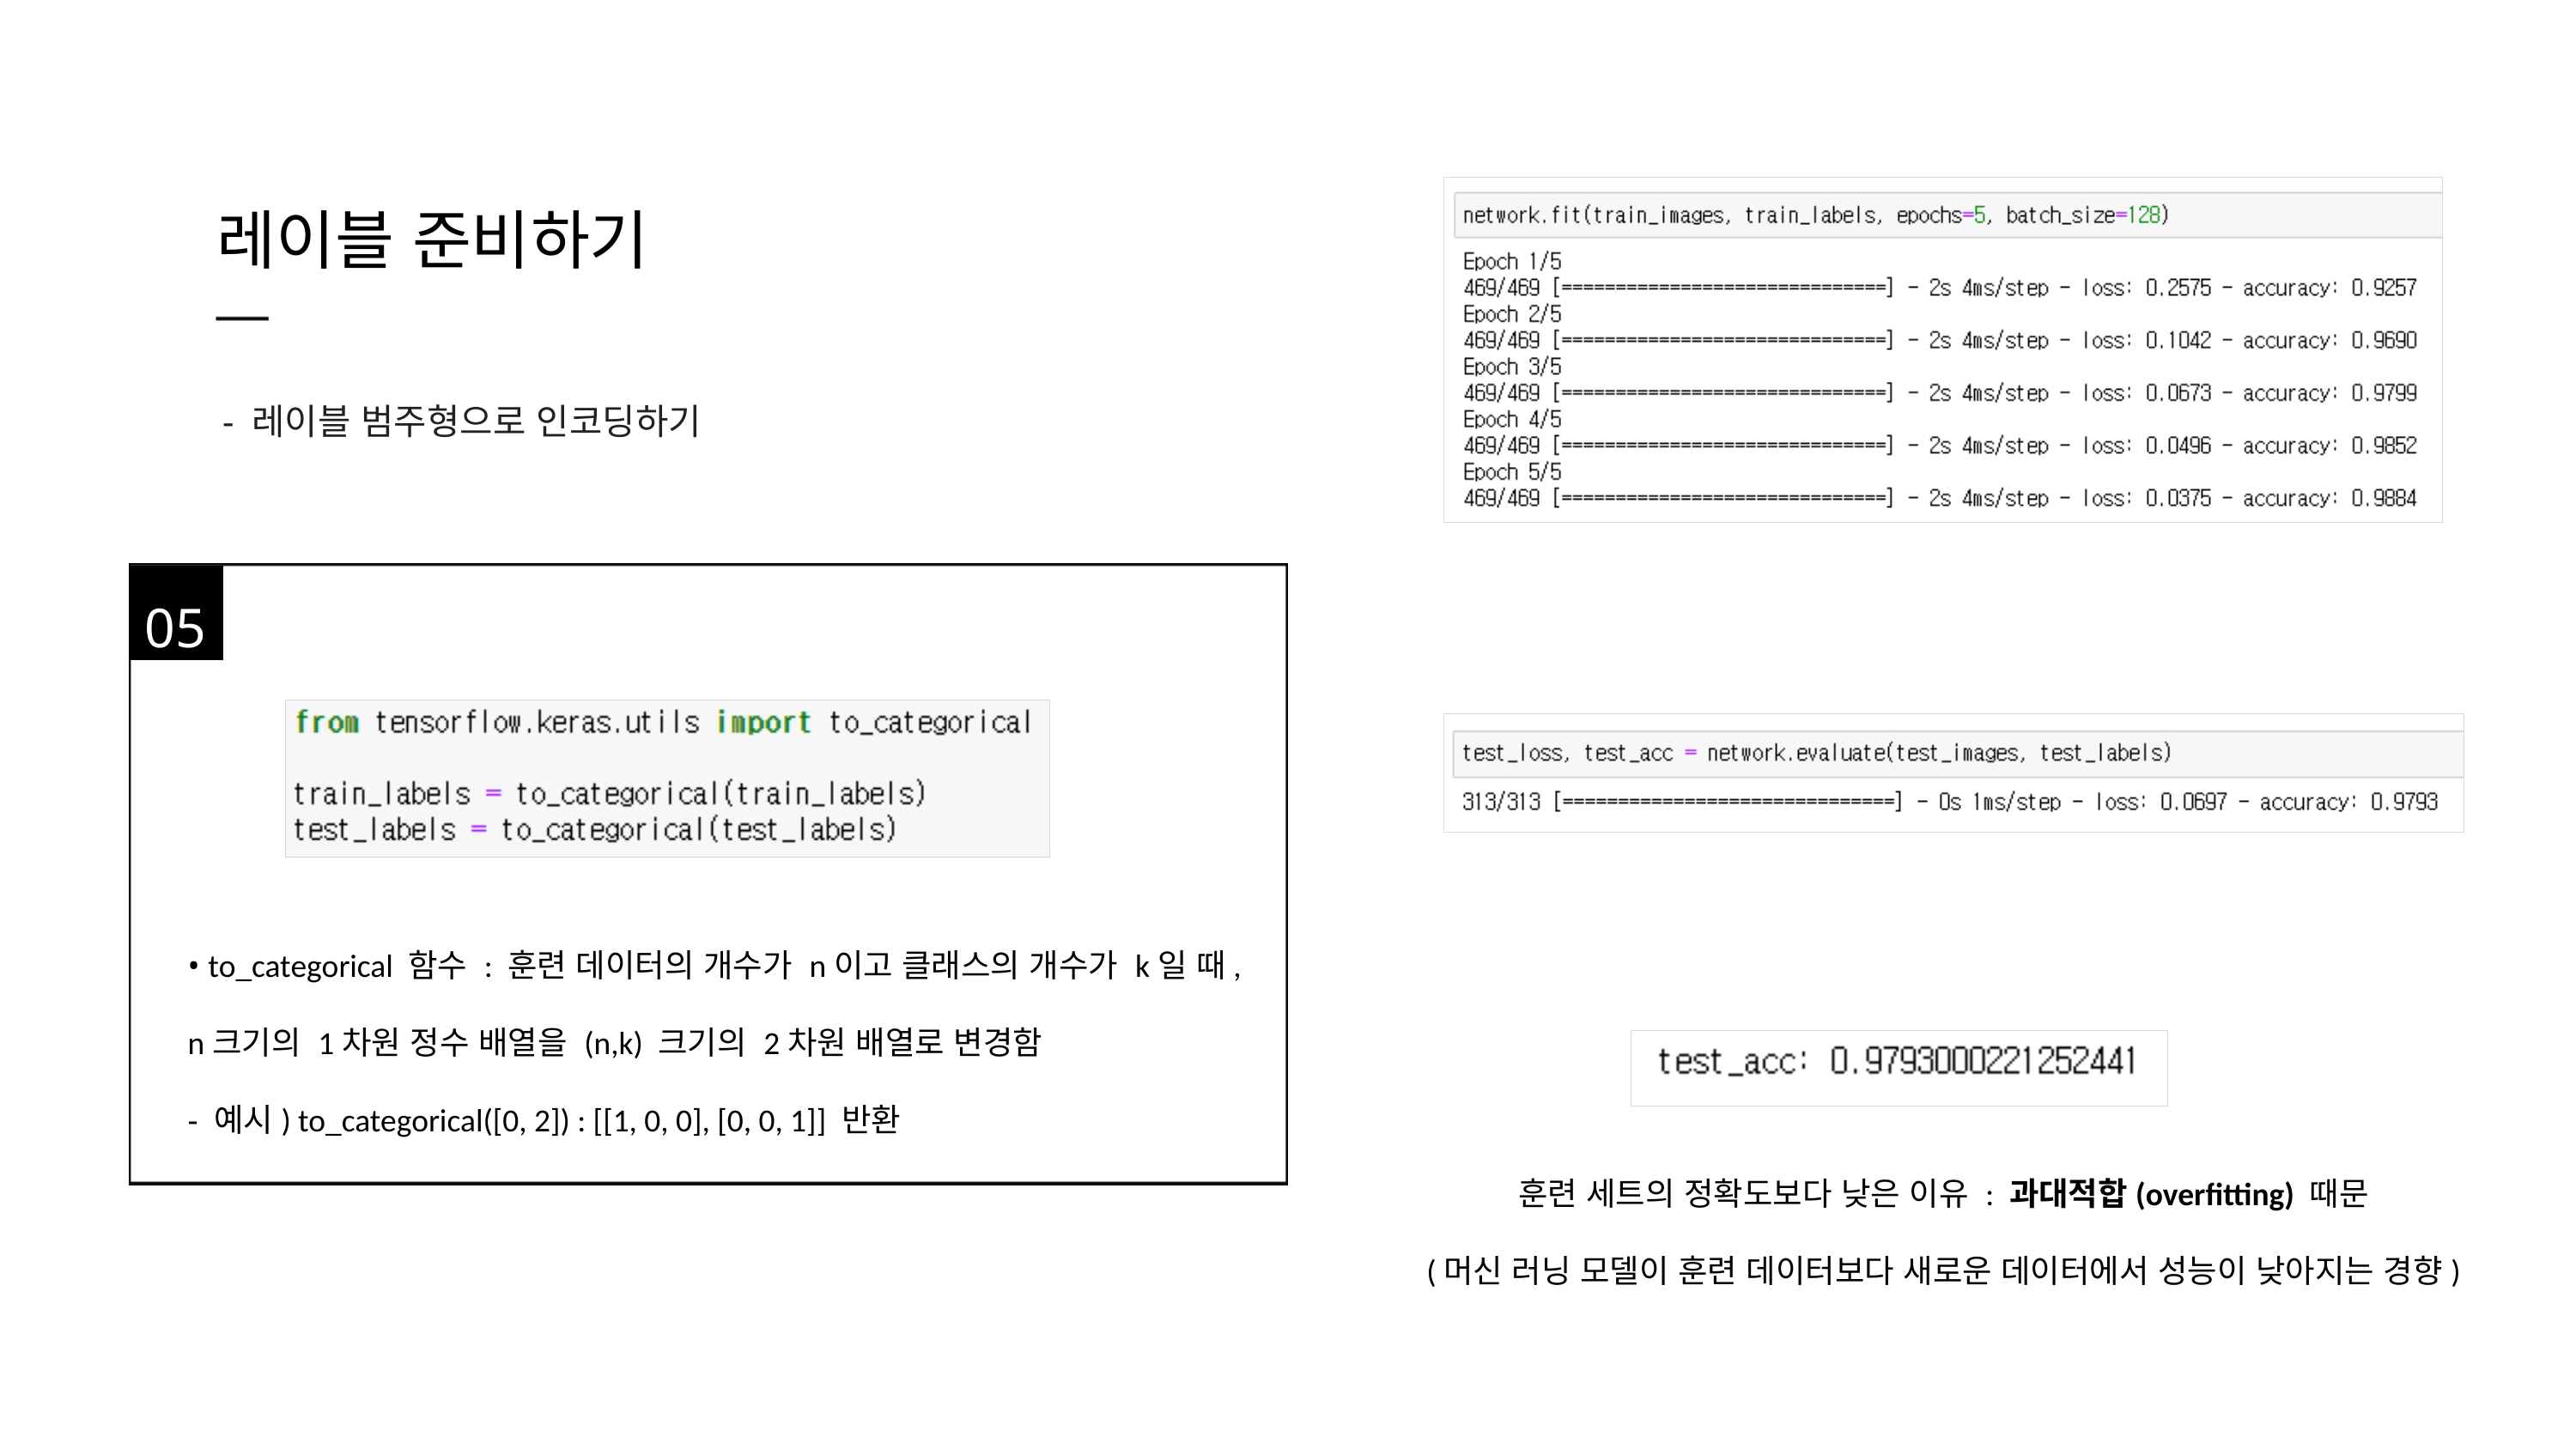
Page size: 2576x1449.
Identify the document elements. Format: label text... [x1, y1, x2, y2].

picture [1631, 1030, 2169, 1107]
picture [285, 700, 1050, 858]
text_box 레이블 준비하기 [204, 193, 1132, 284]
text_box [112, 566, 240, 665]
text_box - 레이블 범주형으로 인코딩하기 [210, 349, 1439, 449]
picture [1443, 177, 2444, 523]
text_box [216, 312, 269, 326]
text_box 훈련 세트의 정확도보다 낮은 이유 : 과대적합(overfitting) 때문 (머신 러닝 모델이 훈련 데이터보다 새로운 데이터에서 성능이 낮아지는 경향) [1364, 1128, 2524, 1295]
picture [1443, 713, 2464, 833]
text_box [128, 563, 1289, 1185]
